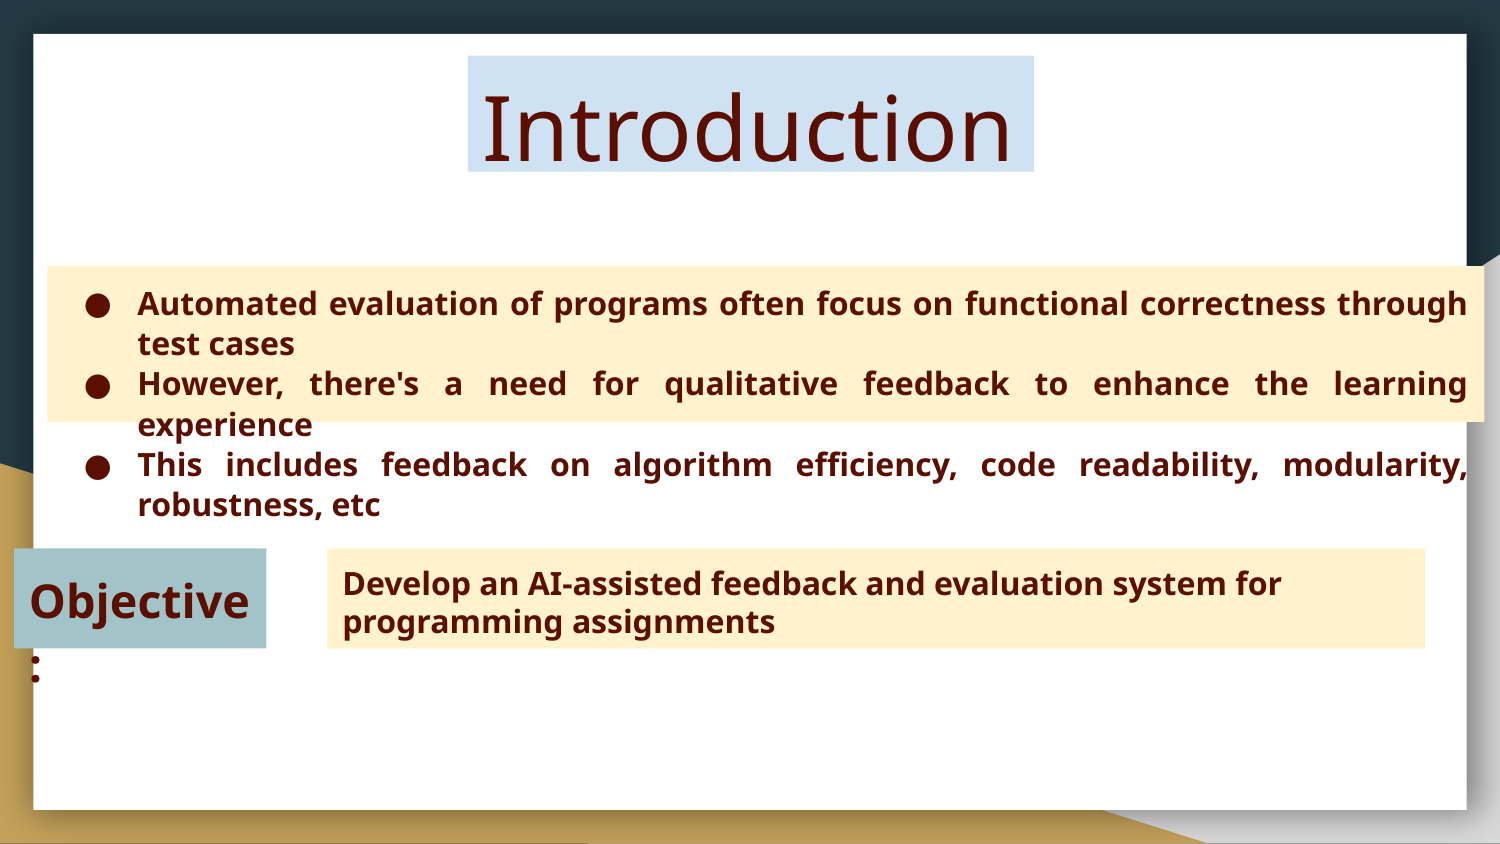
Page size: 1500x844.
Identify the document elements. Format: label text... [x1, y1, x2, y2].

list Automated evaluation of programs often focus on functional correctness through test cases However, there's a need for qualitative feedback to enhance the learning experience This includes feedback on algorithm efficiency, code readability, modularity, robustness, etc [47, 266, 1485, 422]
title Introduction [467, 55, 1034, 172]
text_box Objective : [13, 548, 267, 649]
text_box Develop an AI-assisted feedback and evaluation system for programming assignments [327, 548, 1426, 649]
